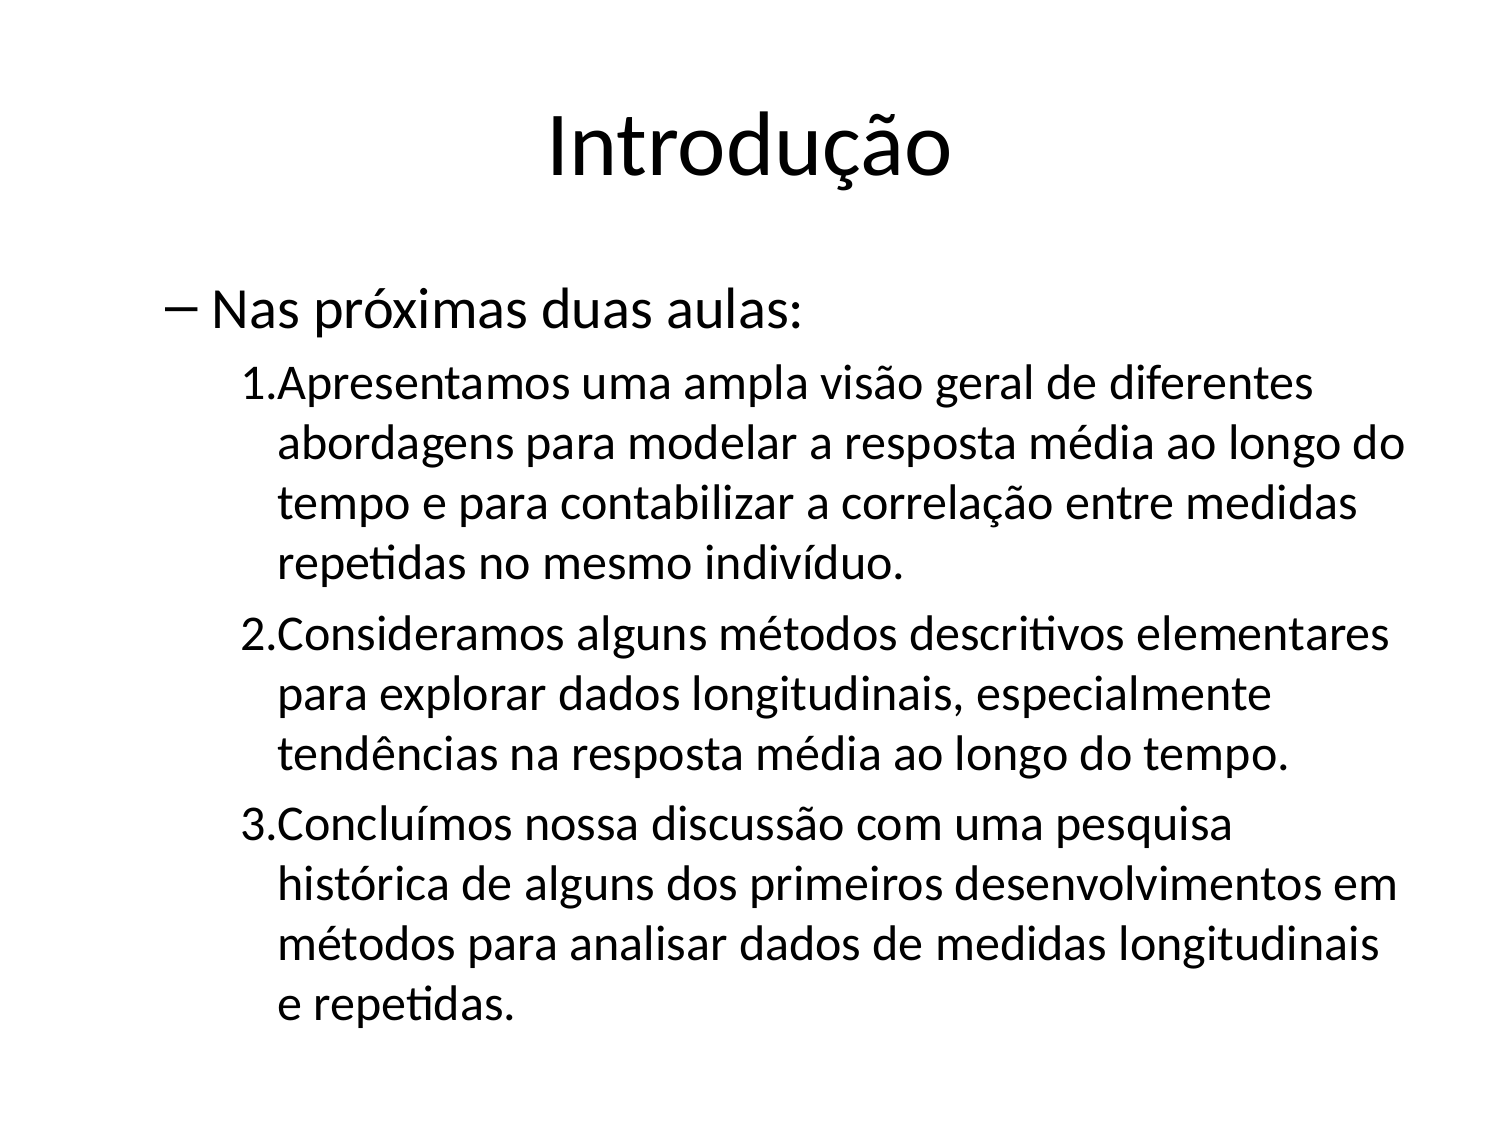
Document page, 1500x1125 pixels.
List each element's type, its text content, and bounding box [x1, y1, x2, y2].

title Introdução [75, 45, 1425, 233]
list Nas próximas duas aulas: Apresentamos uma ampla visão geral de diferentes abordagens para modelar a resposta média ao longo do tempo e para contabilizar a correlação entre medidas repetidas no mesmo indivíduo. Consideramos alguns métodos descritivos elementares para explorar dados longitudinais, especialmente tendências na resposta média ao longo do tempo. Concluímos nossa discussão com uma pesquisa histórica de alguns dos primeiros desenvolvimentos em métodos para analisar dados de medidas longitudinais e repetidas. [75, 262, 1425, 1005]
